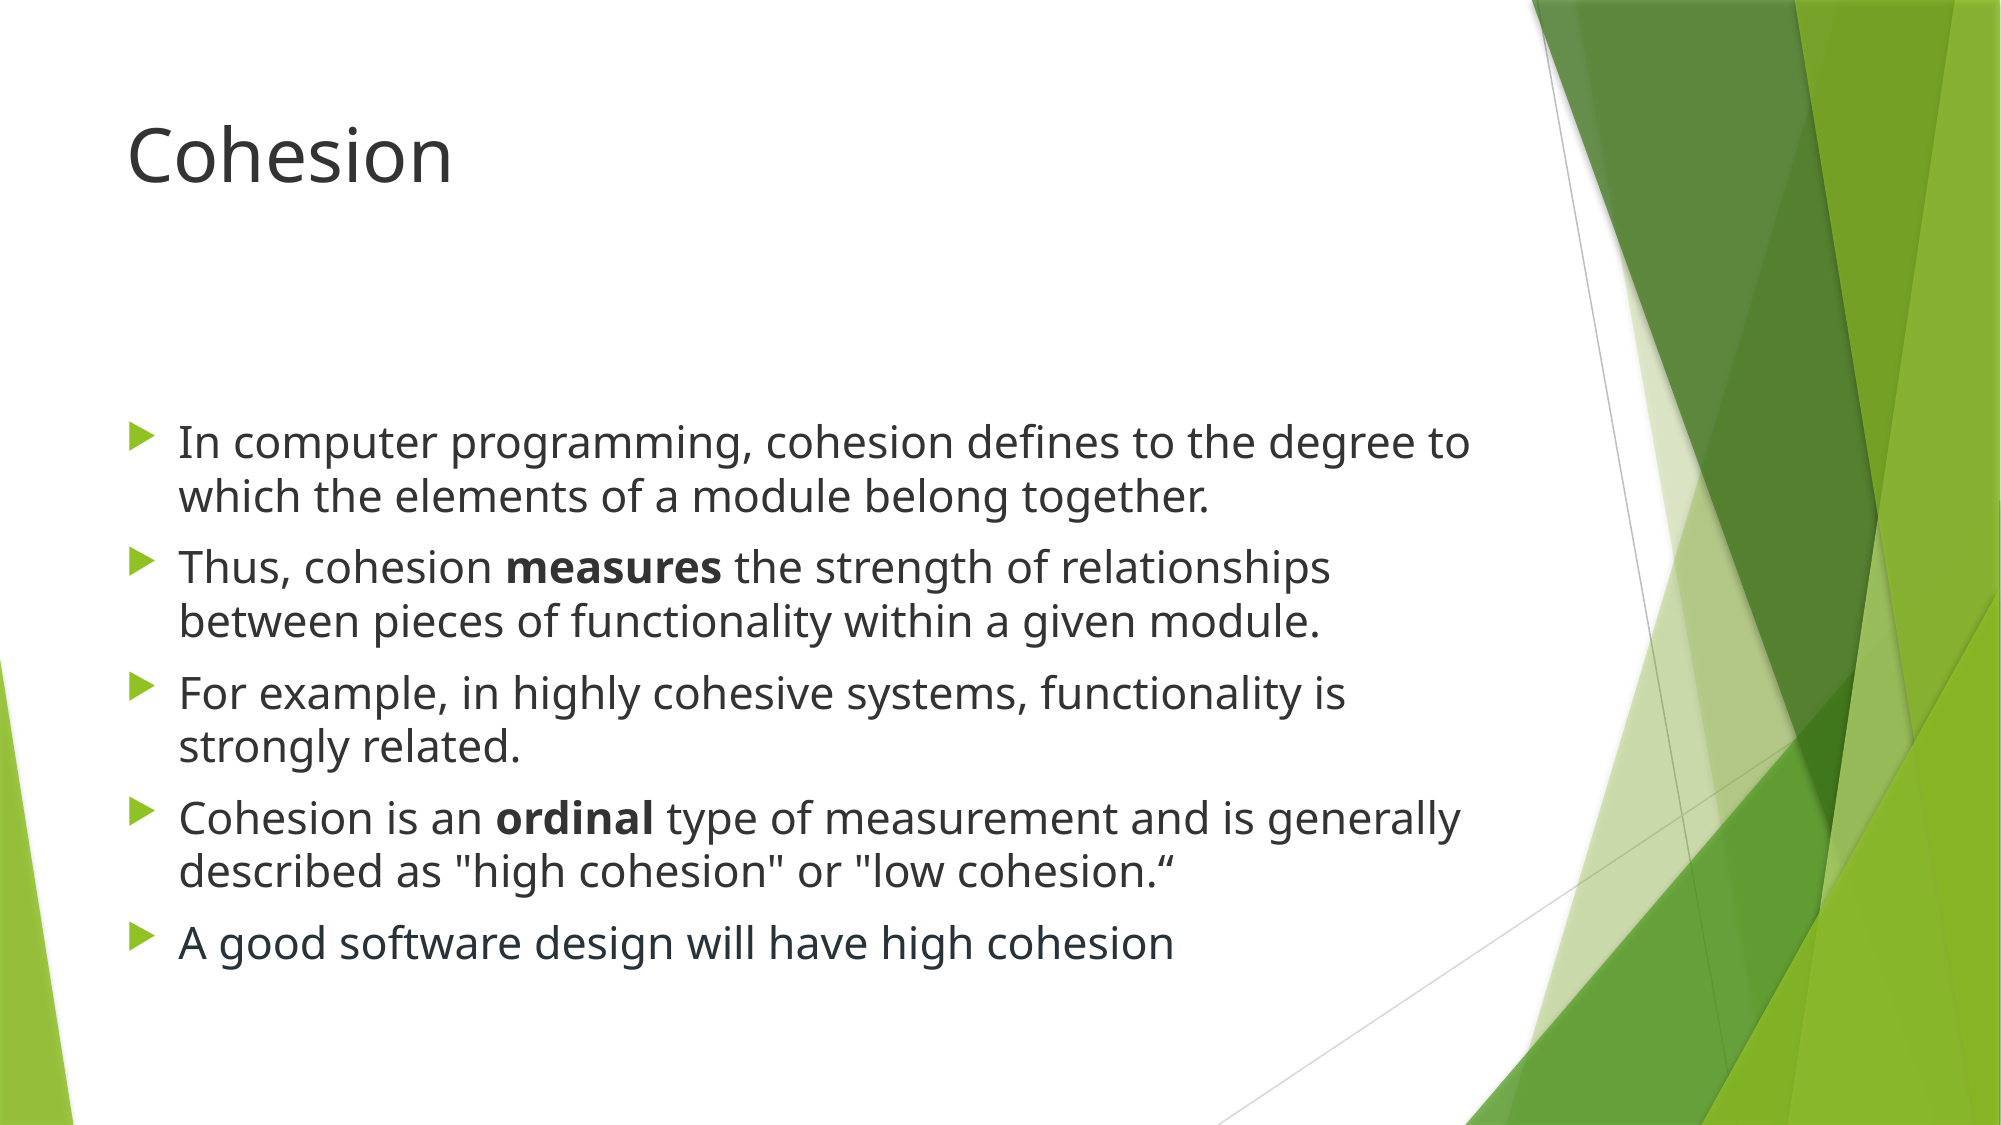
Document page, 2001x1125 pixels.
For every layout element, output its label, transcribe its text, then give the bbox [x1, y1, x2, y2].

title Cohesion [111, 99, 1522, 350]
list In computer programming, cohesion defines to the degree to which the elements of a module belong together. Thus, cohesion measures the strength of relationships between pieces of functionality within a given module. For example, in highly cohesive systems, functionality is strongly related. Cohesion is an ordinal type of measurement and is generally described as "high cohesion" or "low cohesion.“ A good software design will have high cohesion [111, 350, 1522, 987]
